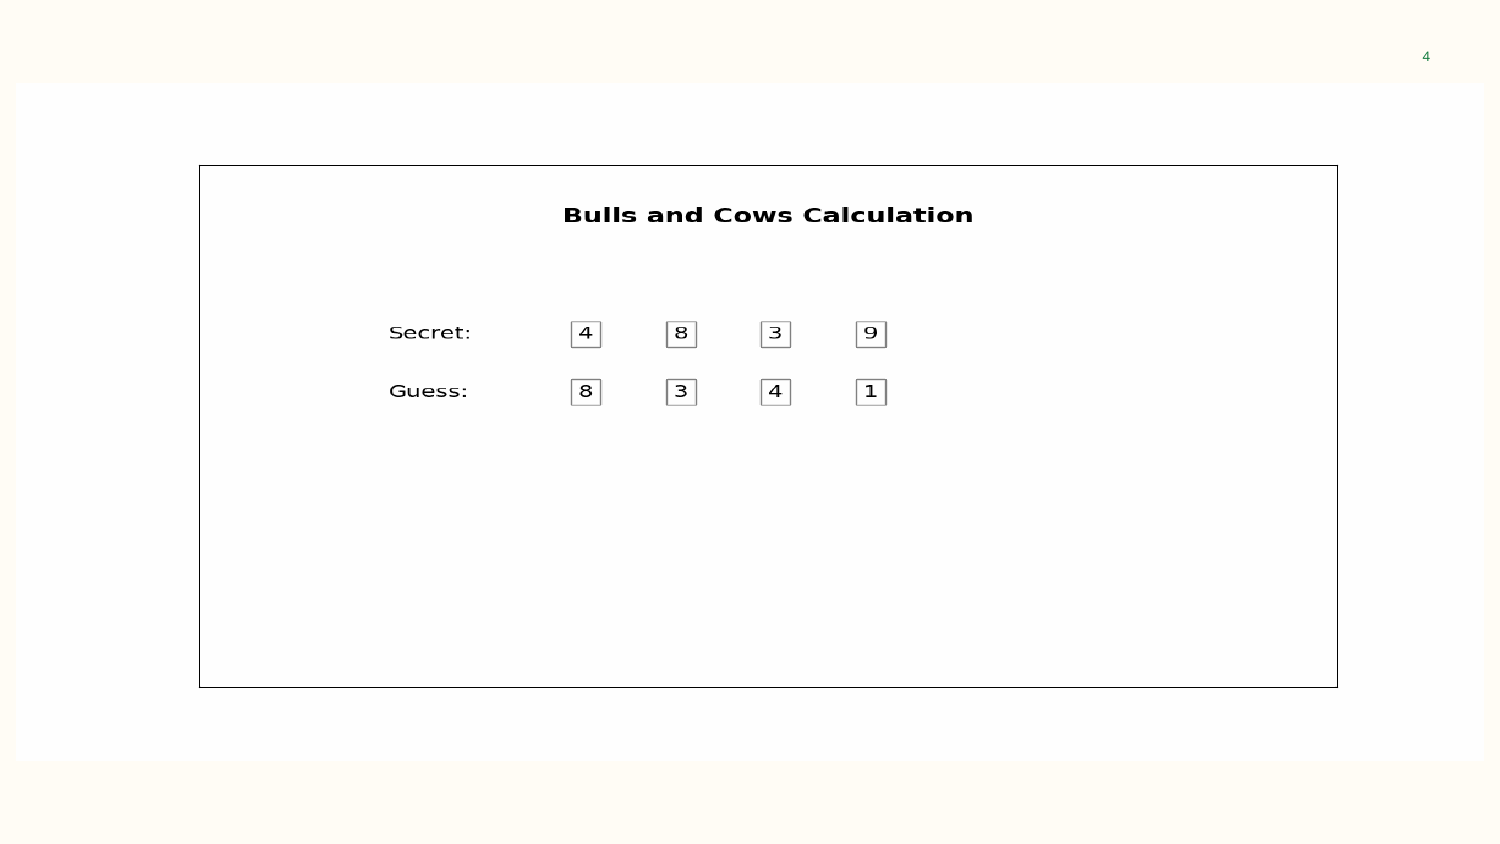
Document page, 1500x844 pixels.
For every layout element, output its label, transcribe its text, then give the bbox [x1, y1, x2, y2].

picture [15, 83, 1485, 761]
slide_number ‹#› [1355, 33, 1446, 81]
